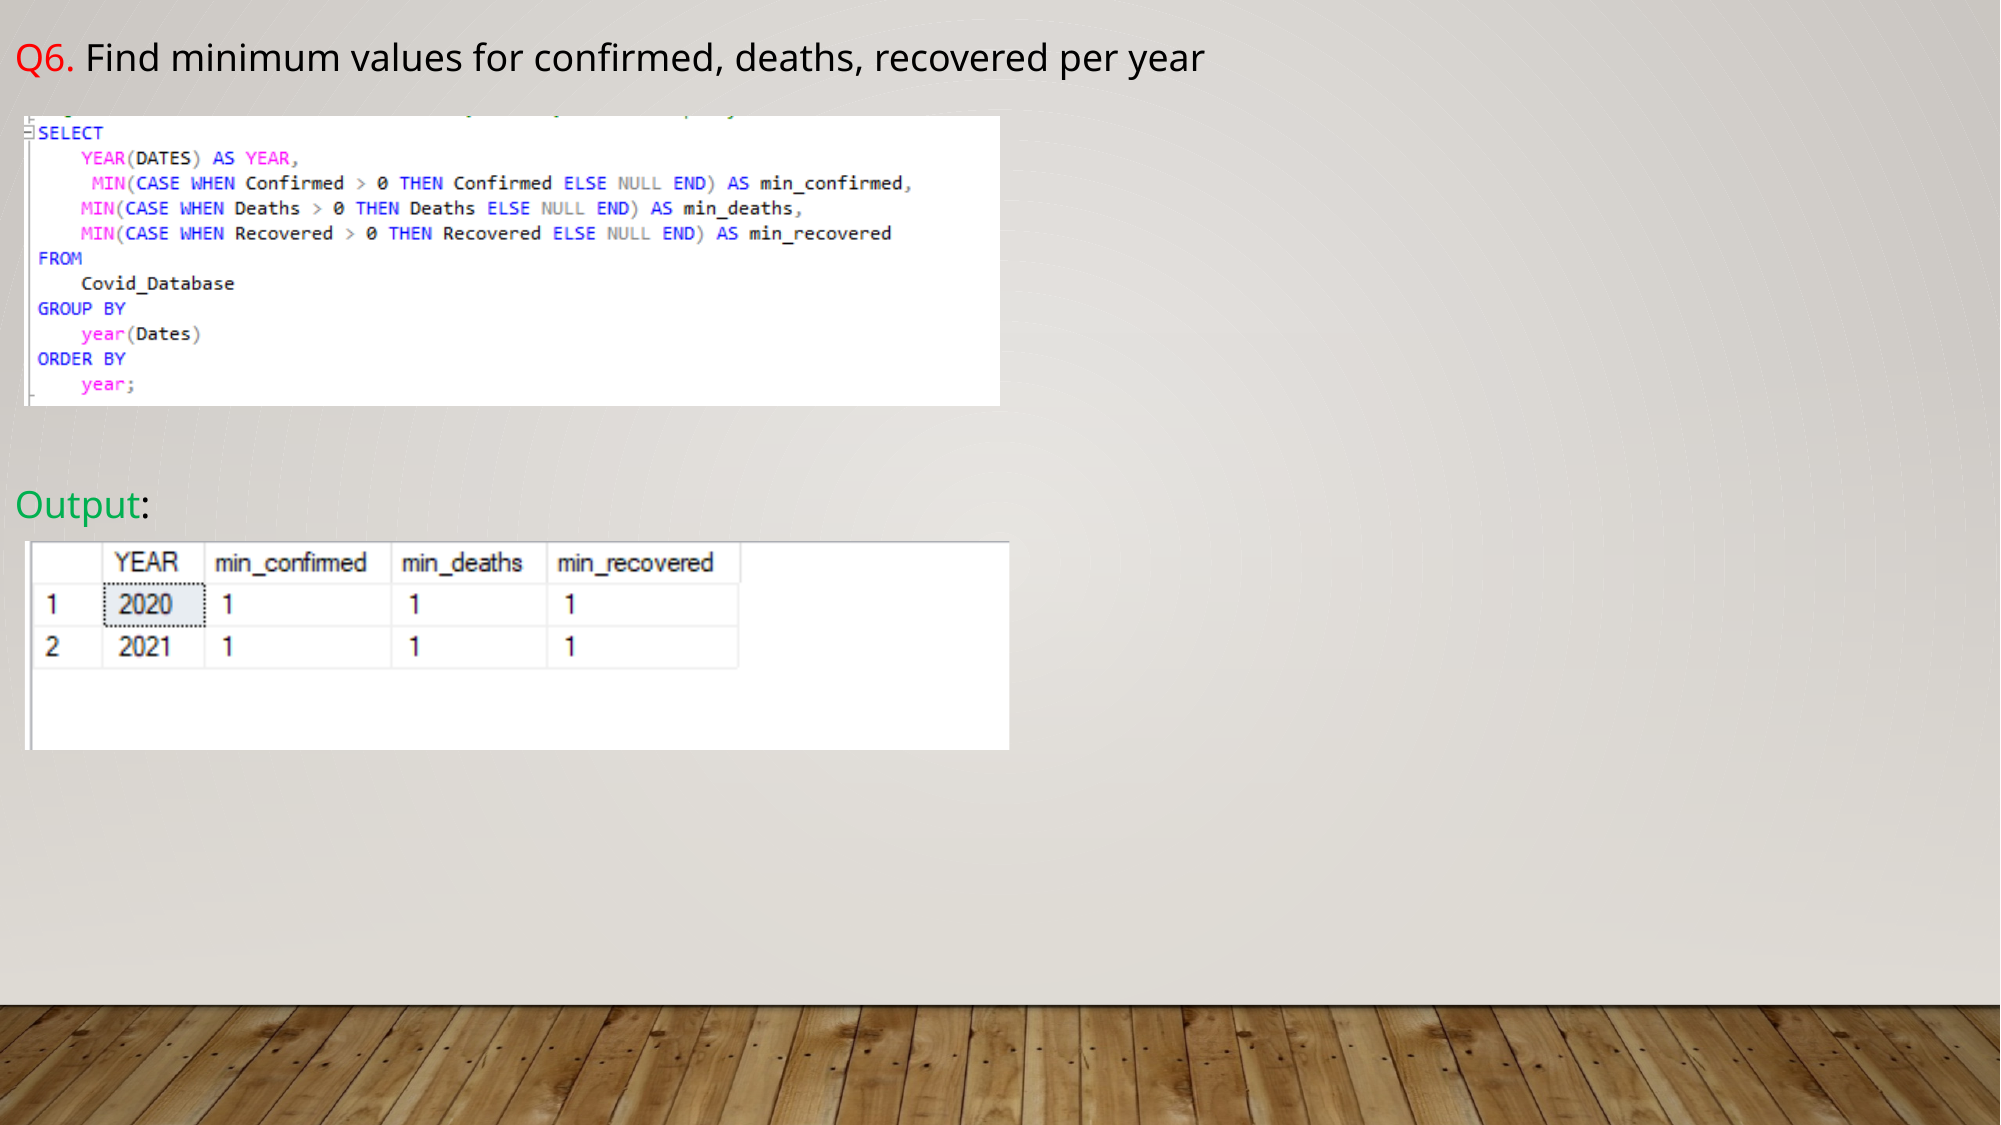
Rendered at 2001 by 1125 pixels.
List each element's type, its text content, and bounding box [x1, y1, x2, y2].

picture [24, 116, 1001, 406]
text_box Q6. Find minimum values for confirmed, deaths, recovered per year [0, 27, 2000, 87]
picture [0, 1005, 2000, 1125]
text_box Output: [0, 473, 2000, 579]
picture [24, 541, 1010, 751]
